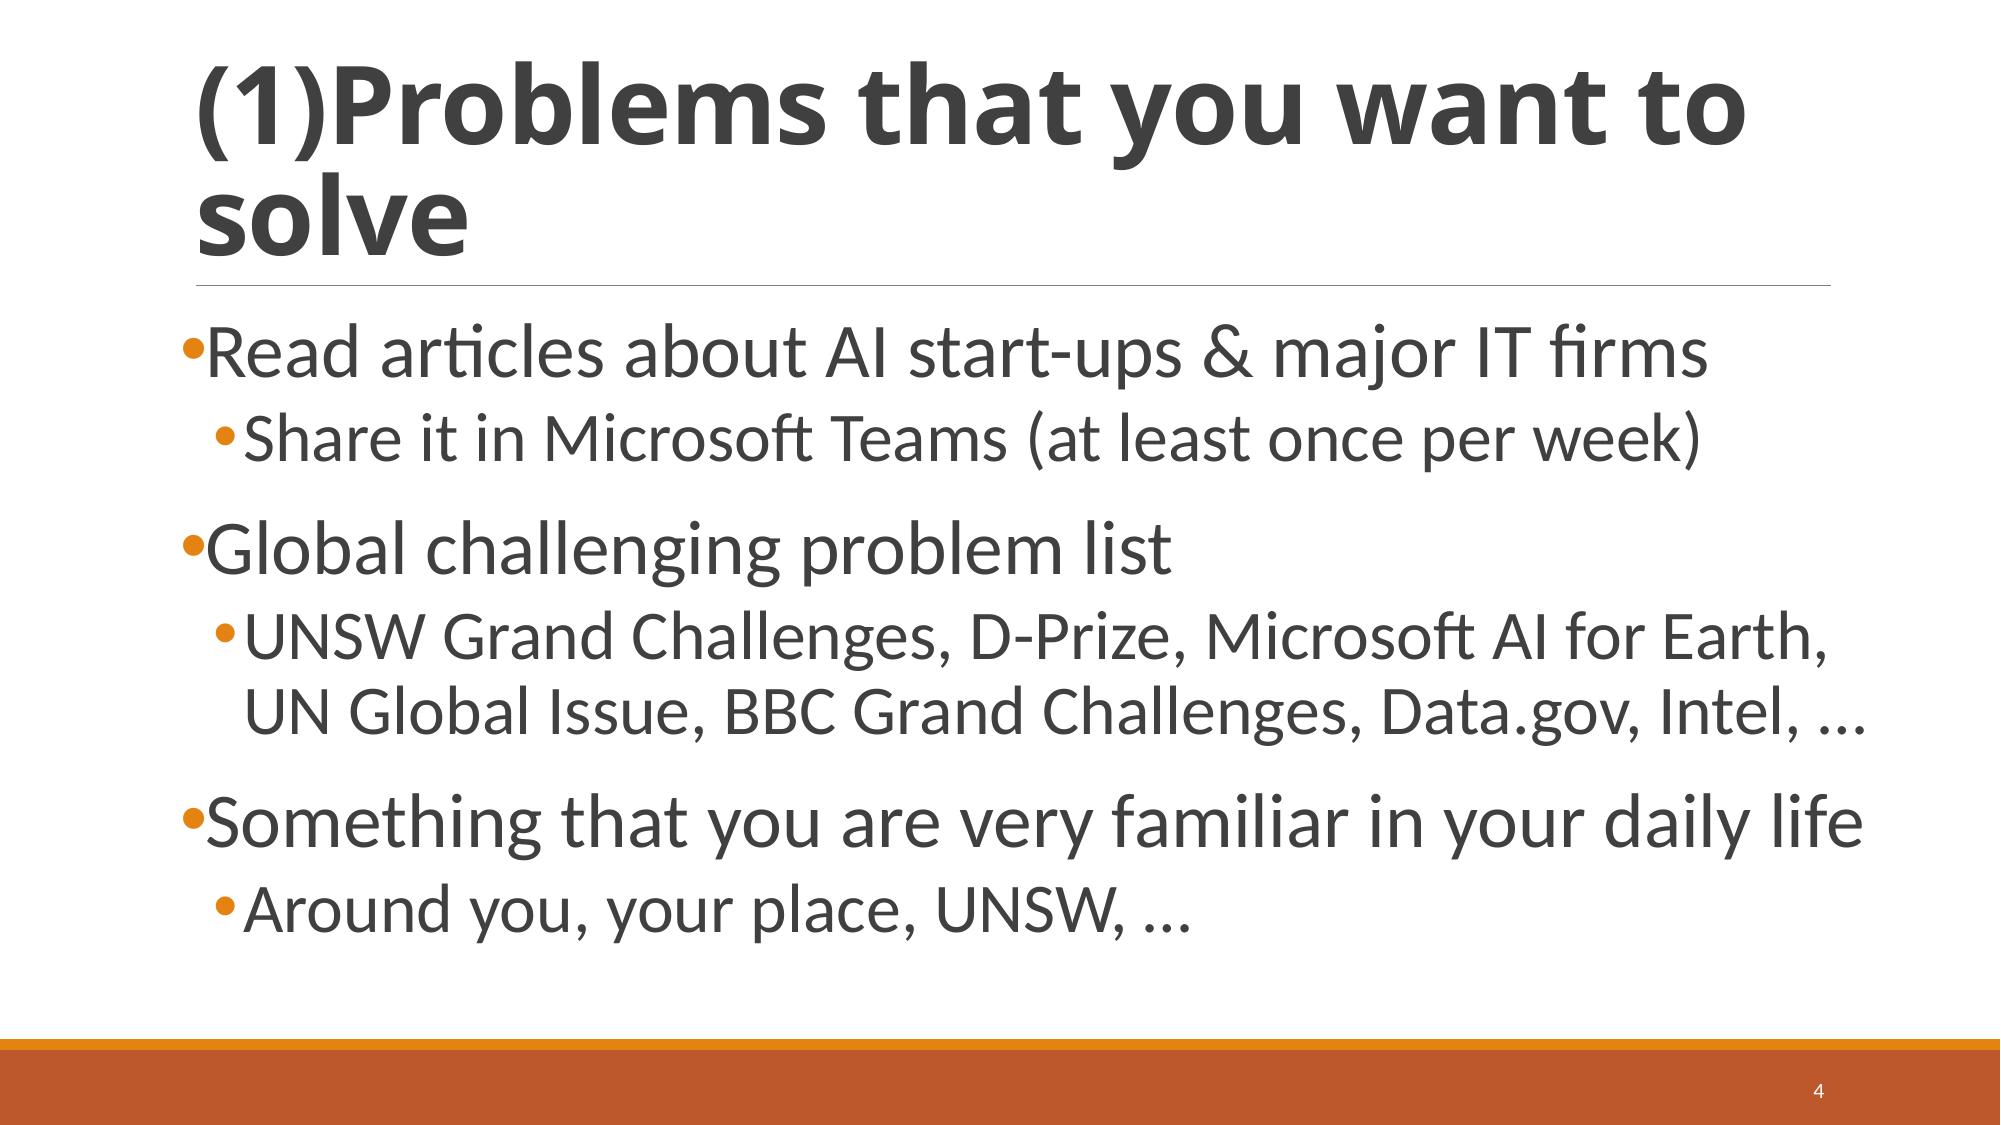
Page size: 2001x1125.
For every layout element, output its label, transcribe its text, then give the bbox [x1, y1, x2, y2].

slide_number 4 [1624, 1059, 1840, 1120]
title (1)Problems that you want to solve [180, 47, 1830, 285]
list Read articles about AI start-ups & major IT firms Share it in Microsoft Teams (at least once per week) Global challenging problem list UNSW Grand Challenges, D-Prize, Microsoft AI for Earth, UN Global Issue, BBC Grand Challenges, Data.gov, Intel, … Something that you are very familiar in your daily life Around you, your place, UNSW, … [180, 302, 1892, 963]
